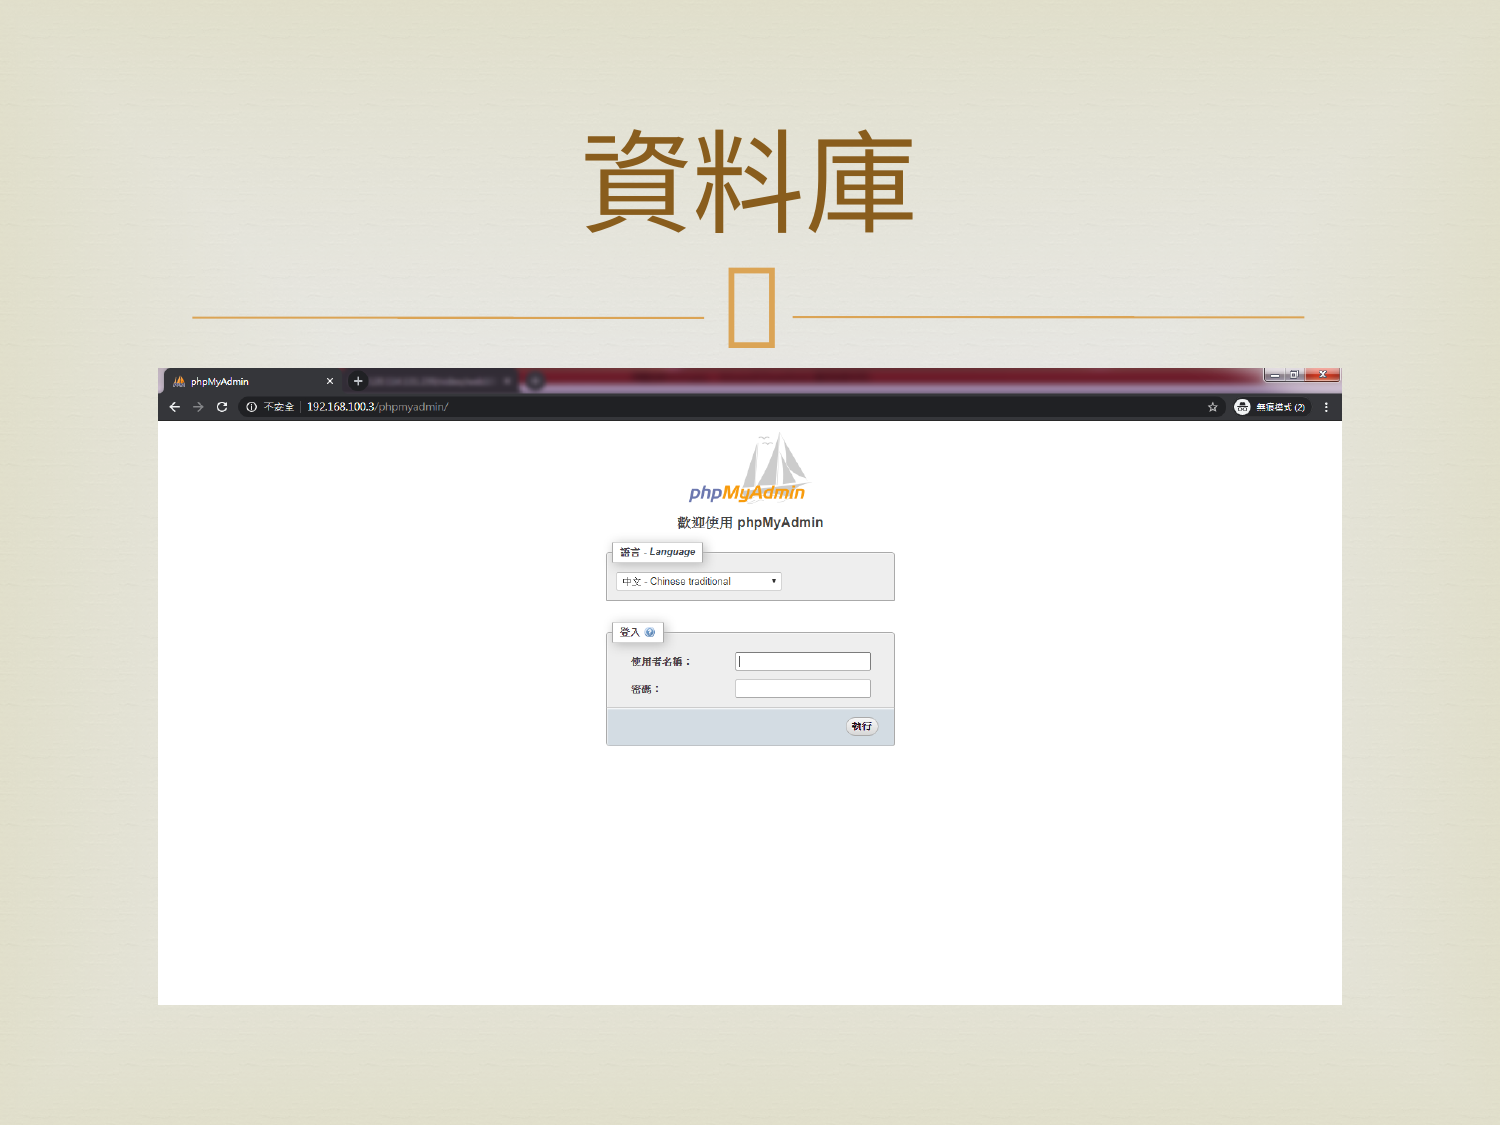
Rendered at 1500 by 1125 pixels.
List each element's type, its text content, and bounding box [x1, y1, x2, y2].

title 資料庫 [112, 93, 1386, 267]
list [157, 368, 1343, 1006]
